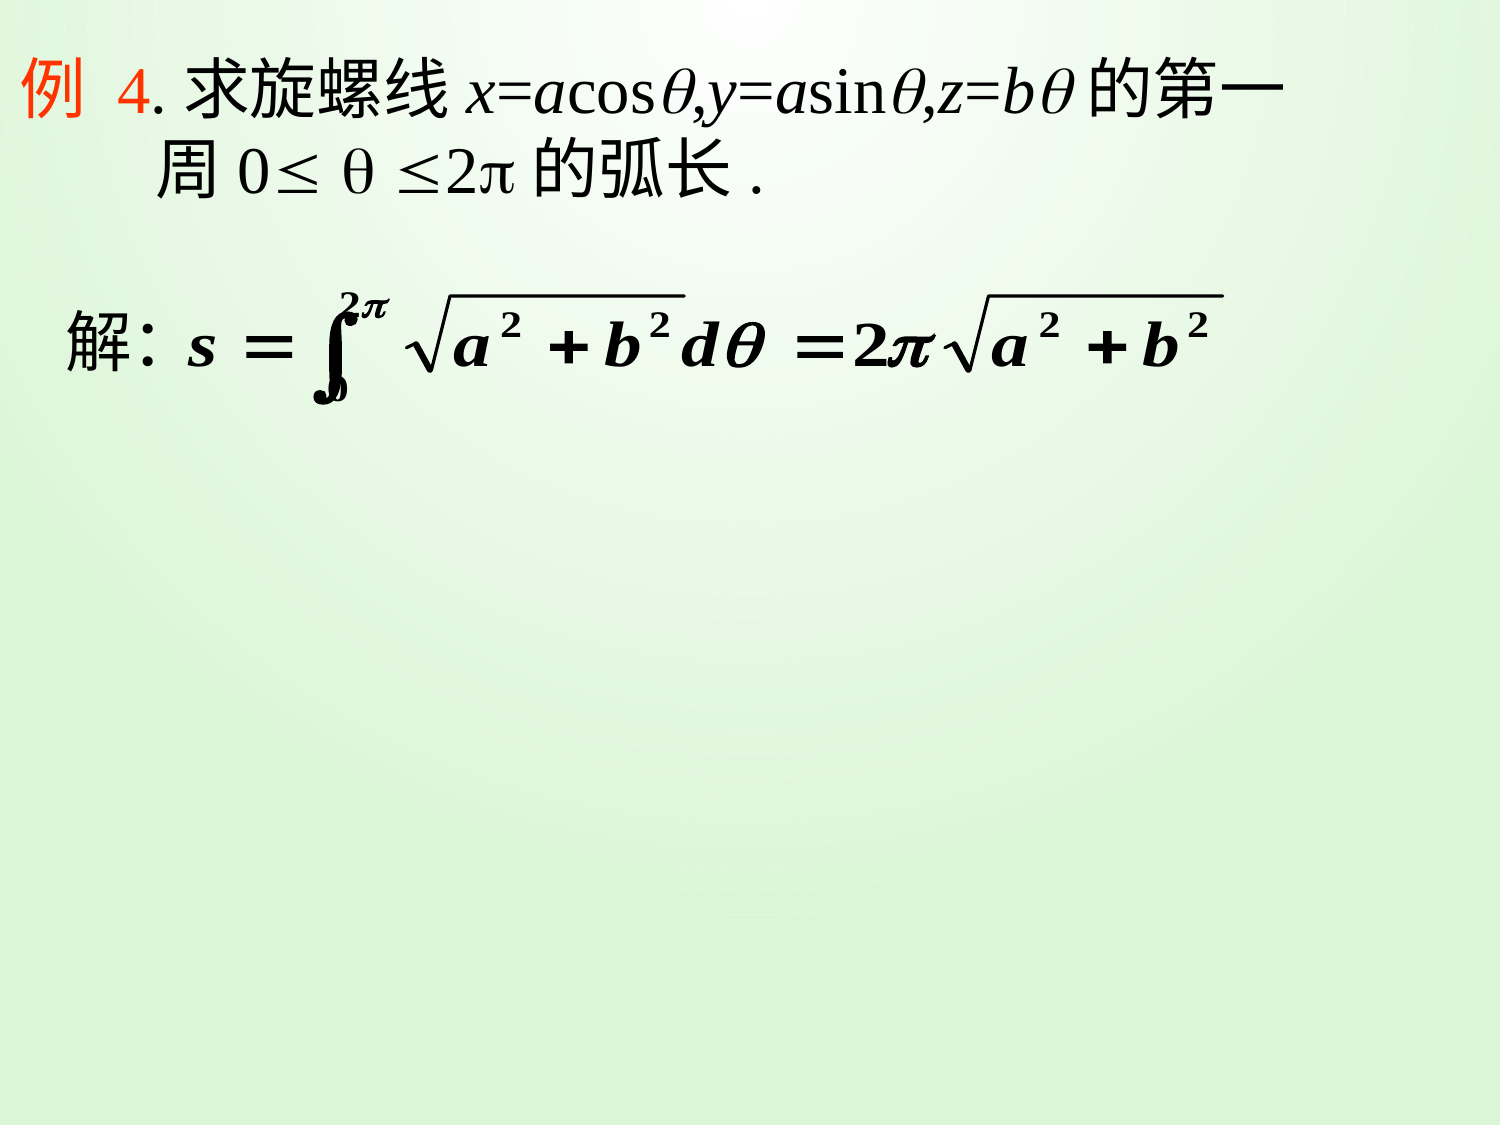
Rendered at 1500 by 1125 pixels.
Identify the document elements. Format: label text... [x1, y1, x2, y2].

text_box 解： [50, 292, 174, 388]
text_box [174, 274, 1237, 415]
text_box 例 4.求旋螺线x=acos,y=asin,z=b的第一 周0  2的弧长. [4, 39, 1302, 214]
